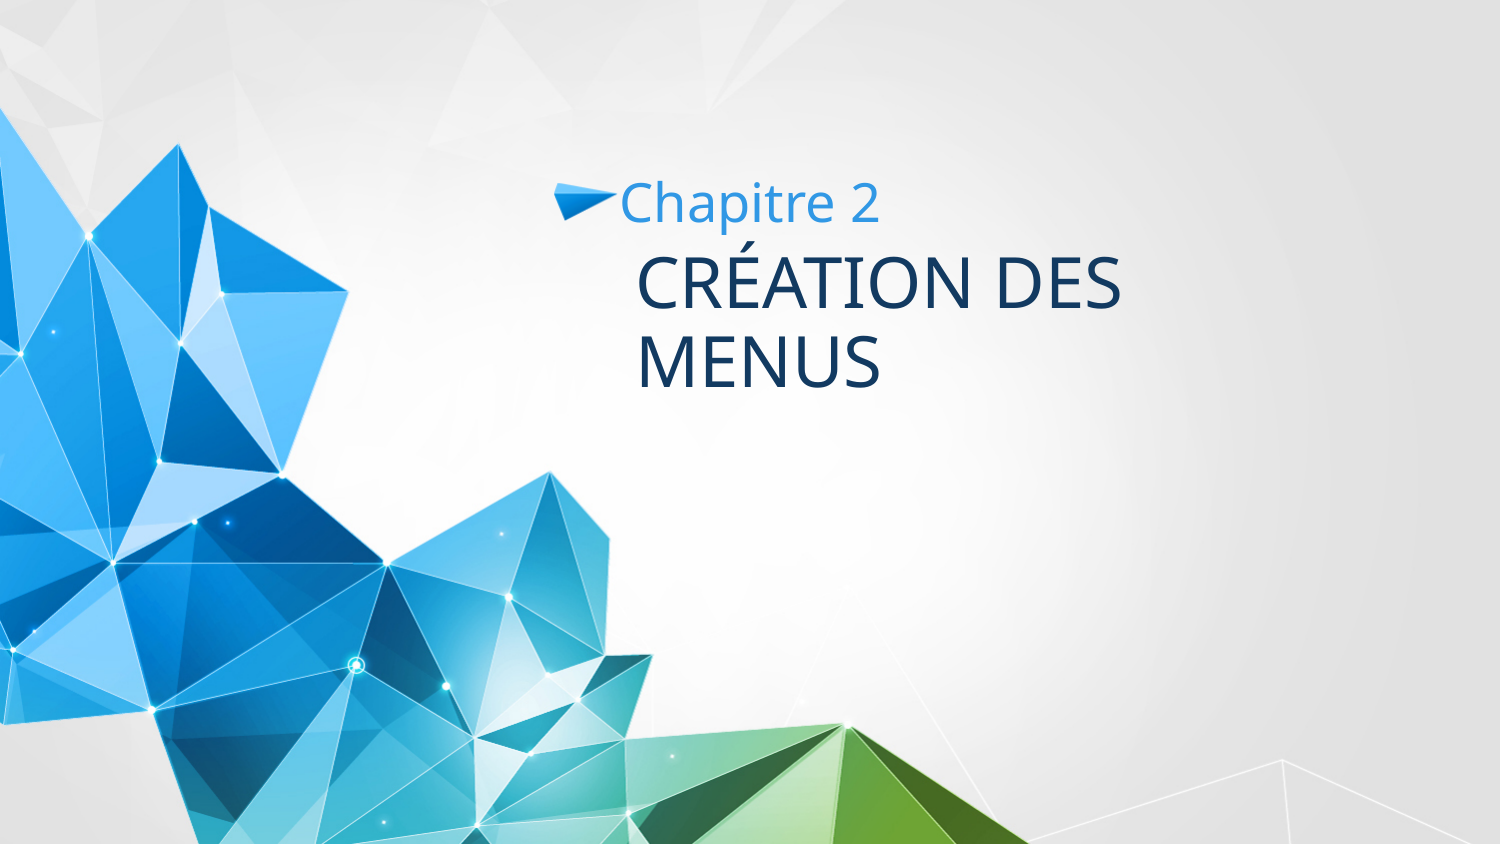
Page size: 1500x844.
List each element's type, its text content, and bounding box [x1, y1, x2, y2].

picture [0, 0, 1500, 844]
title Création des menus [620, 244, 1323, 456]
subtitle Chapitre 2 [550, 168, 1074, 235]
